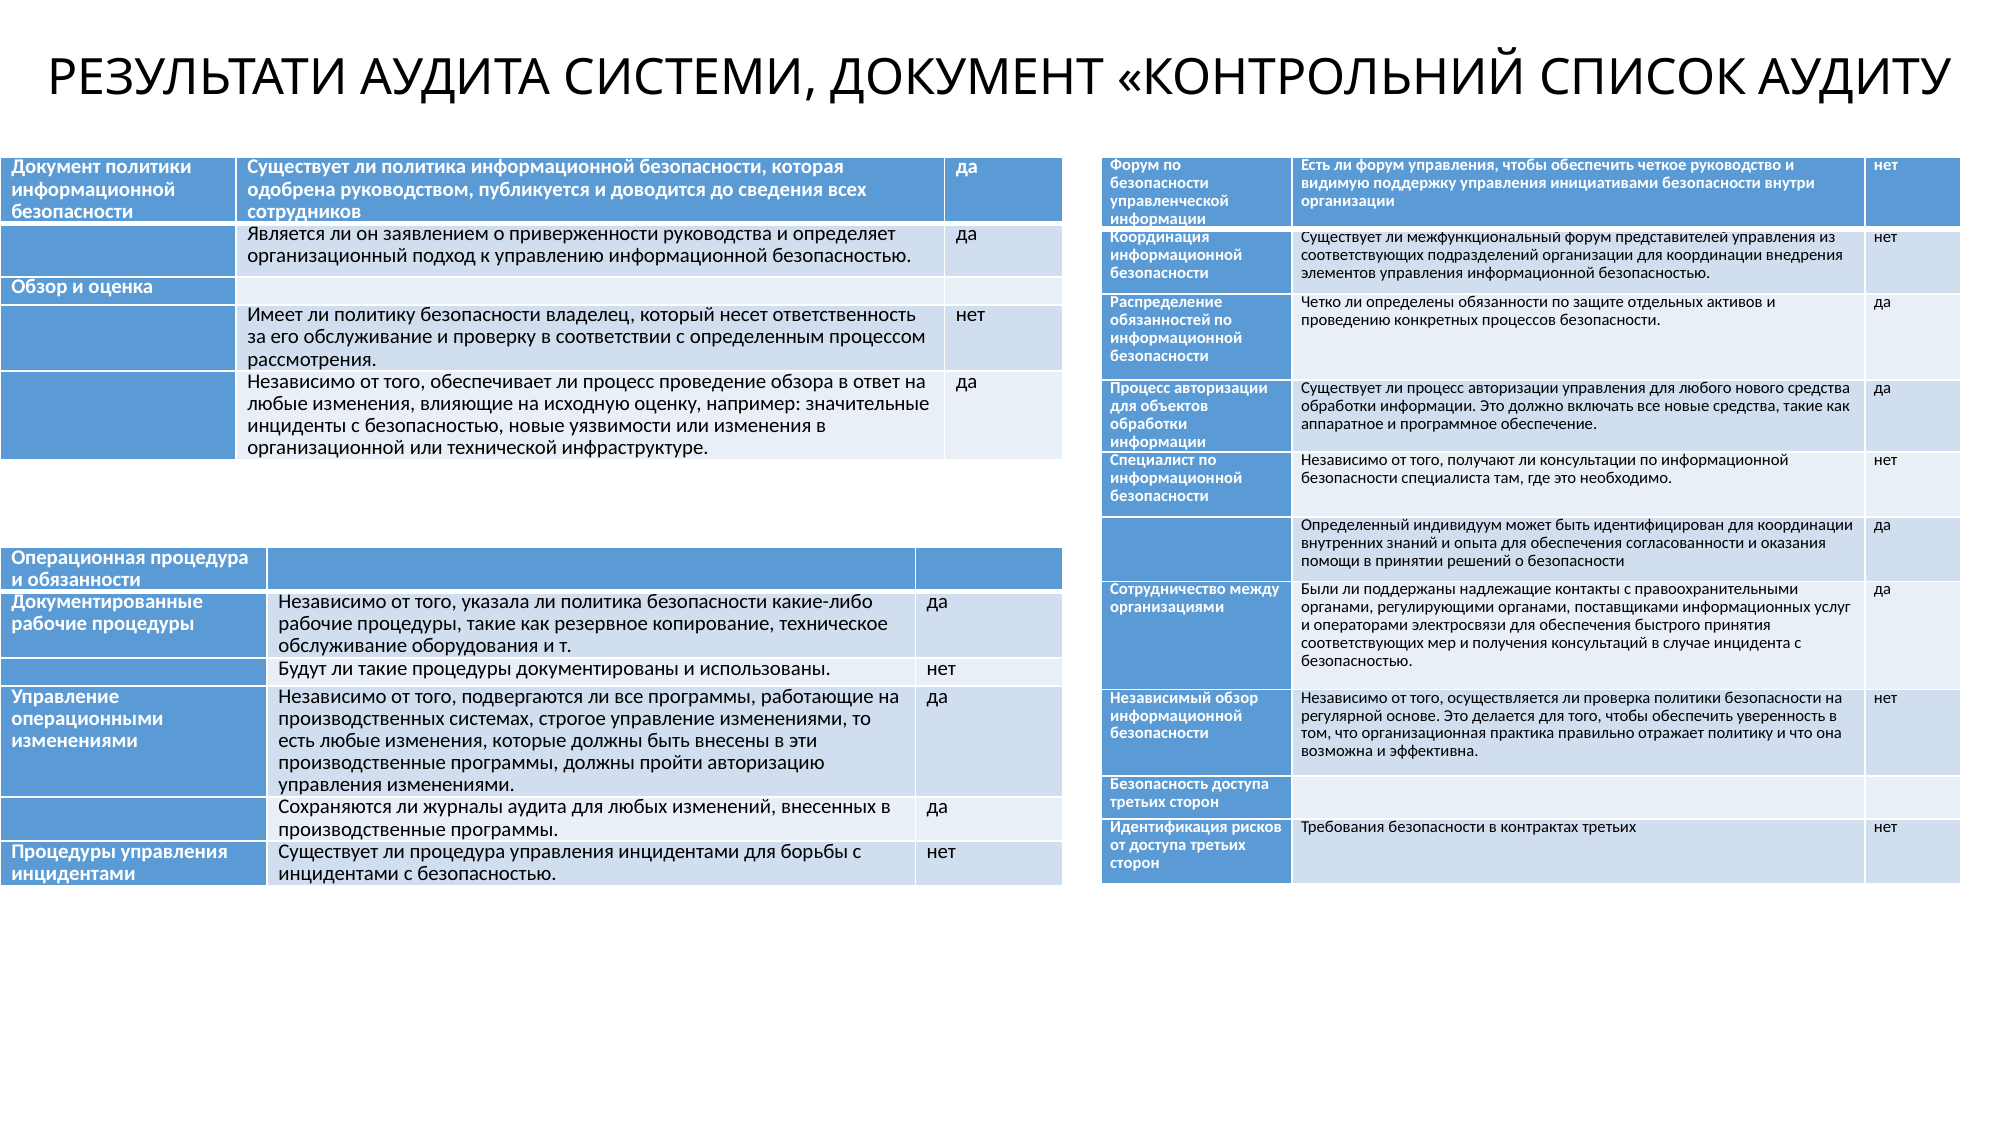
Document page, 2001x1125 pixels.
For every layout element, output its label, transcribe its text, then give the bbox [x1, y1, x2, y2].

table_cell Документированные рабочие процедуры [1, 594, 266, 657]
table_cell Управление операционными изменениями [1, 687, 266, 796]
table_cell Были ли поддержаны надлежащие контакты с правоохранительными органами, регулирующими органами, поставщиками информационных услуг и операторами электросвязи для обеспечения быстрого принятия соответствующих мер и получения консультаций в случае инцидента с безопасностью. [1293, 582, 1864, 689]
table_header да [945, 158, 1062, 221]
table_cell Специалист по информационной безопасности [1102, 453, 1291, 516]
table_cell Независимо от того, осуществляется ли проверка политики безопасности на регулярной основе. Это делается для того, чтобы обеспечить уверенность в том, что организационная практика правильно отражает политику и что она возможна и эффективна. [1293, 690, 1864, 775]
table_cell Сохраняются ли журналы аудита для любых изменений, внесенных в производственные программы. [268, 798, 915, 840]
table_cell да [1866, 518, 1960, 581]
table_cell да [1866, 295, 1960, 379]
table_cell Независимо от того, получают ли консультации по информационной безопасности специалиста там, где это необходимо. [1293, 453, 1864, 516]
table_cell да [1866, 582, 1960, 689]
table_cell [237, 278, 944, 304]
table_header [268, 548, 915, 589]
table_cell Идентификация рисков от доступа третьих сторон [1102, 820, 1291, 883]
table_cell [1, 226, 235, 276]
table_cell Процесс авторизации для объектов обработки информации [1102, 381, 1291, 451]
table_cell [1, 372, 235, 459]
table_cell да [916, 798, 1062, 840]
table_header Операционная процедура и обязанности [1, 548, 266, 589]
table_cell Требования безопасности в контрактах третьих [1293, 820, 1864, 883]
table_cell Распределение обязанностей по информационной безопасности [1102, 295, 1291, 379]
table_cell [945, 278, 1062, 304]
table_cell нет [1866, 820, 1960, 883]
table_cell Независимо от того, обеспечивает ли процесс проведение обзора в ответ на любые изменения, влияющие на исходную оценку, например: значительные инциденты с безопасностью, новые уязвимости или изменения в организационной или технической инфраструктуре. [237, 372, 944, 459]
table_cell Существует ли межфункциональный форум представителей управления из соответствующих подразделений организации для координации внедрения элементов управления информационной безопасностью. [1293, 232, 1864, 293]
title РЕЗУЛЬТАТИ АУДИТА СИСТЕМИ, ДОКУМЕНТ «КОНТРОЛЬНИЙ СПИСОК АУДИТУ [0, 0, 2000, 158]
table_cell да [1866, 381, 1960, 451]
table_cell Определенный индивидуум может быть идентифицирован для координации внутренних знаний и опыта для обеспечения согласованности и оказания помощи в принятии решений о безопасности [1293, 518, 1864, 581]
table_cell Существует ли процедура управления инцидентами для борьбы с инцидентами с безопасностью. [268, 842, 915, 885]
table_cell Независимый обзор информационной безопасности [1102, 690, 1291, 775]
table_cell [1, 306, 235, 370]
table_cell [1293, 777, 1864, 818]
table_cell [1102, 518, 1291, 581]
table_header [916, 548, 1062, 589]
table_header Есть ли форум управления, чтобы обеспечить четкое руководство и видимую поддержку управления инициативами безопасности внутри организации [1293, 158, 1864, 226]
table_cell нет [1866, 690, 1960, 775]
table_cell [1, 798, 266, 840]
table_header Документ политики информационной безопасности [1, 158, 235, 221]
table_cell Координация информационной безопасности [1102, 232, 1291, 293]
table_header нет [1866, 158, 1960, 226]
table_cell Существует ли процесс авторизации управления для любого нового средства обработки информации. Это должно включать все новые средства, такие как аппаратное и программное обеспечение. [1293, 381, 1864, 451]
table_cell Безопасность доступа третьих сторон [1102, 777, 1291, 818]
table_cell да [945, 226, 1062, 276]
table_cell [1866, 777, 1960, 818]
table_cell да [945, 372, 1062, 459]
table_cell Сотрудничество между организациями [1102, 582, 1291, 689]
table_cell Обзор и оценка [1, 278, 235, 304]
table_header Существует ли политика информационной безопасности, которая одобрена руководством, публикуется и доводится до сведения всех сотрудников [237, 158, 944, 221]
table_cell Четко ли определены обязанности по защите отдельных активов и проведению конкретных процессов безопасности. [1293, 295, 1864, 379]
table_cell [1, 659, 266, 685]
table_cell нет [1866, 453, 1960, 516]
table_cell нет [945, 306, 1062, 370]
table_cell Является ли он заявлением о приверженности руководства и определяет организационный подход к управлению информационной безопасностью. [237, 226, 944, 276]
table_cell Будут ли такие процедуры документированы и использованы. [268, 659, 915, 685]
table_header Форум по безопасности управленческой информации [1102, 158, 1291, 226]
table_cell да [916, 687, 1062, 796]
table_cell Имеет ли политику безопасности владелец, который несет ответственность за его обслуживание и проверку в соответствии с определенным процессом рассмотрения. [237, 306, 944, 370]
table_cell Независимо от того, подвергаются ли все программы, работающие на производственных системах, строгое управление изменениями, то есть любые изменения, которые должны быть внесены в эти производственные программы, должны пройти авторизацию управления изменениями. [268, 687, 915, 796]
table_cell да [916, 594, 1062, 657]
table_cell Процедуры управления инцидентами [1, 842, 266, 885]
table_cell Независимо от того, указала ли политика безопасности какие-либо рабочие процедуры, такие как резервное копирование, техническое обслуживание оборудования и т. [268, 594, 915, 657]
table_cell нет [916, 842, 1062, 885]
table_cell нет [1866, 232, 1960, 293]
table_cell нет [916, 659, 1062, 685]
